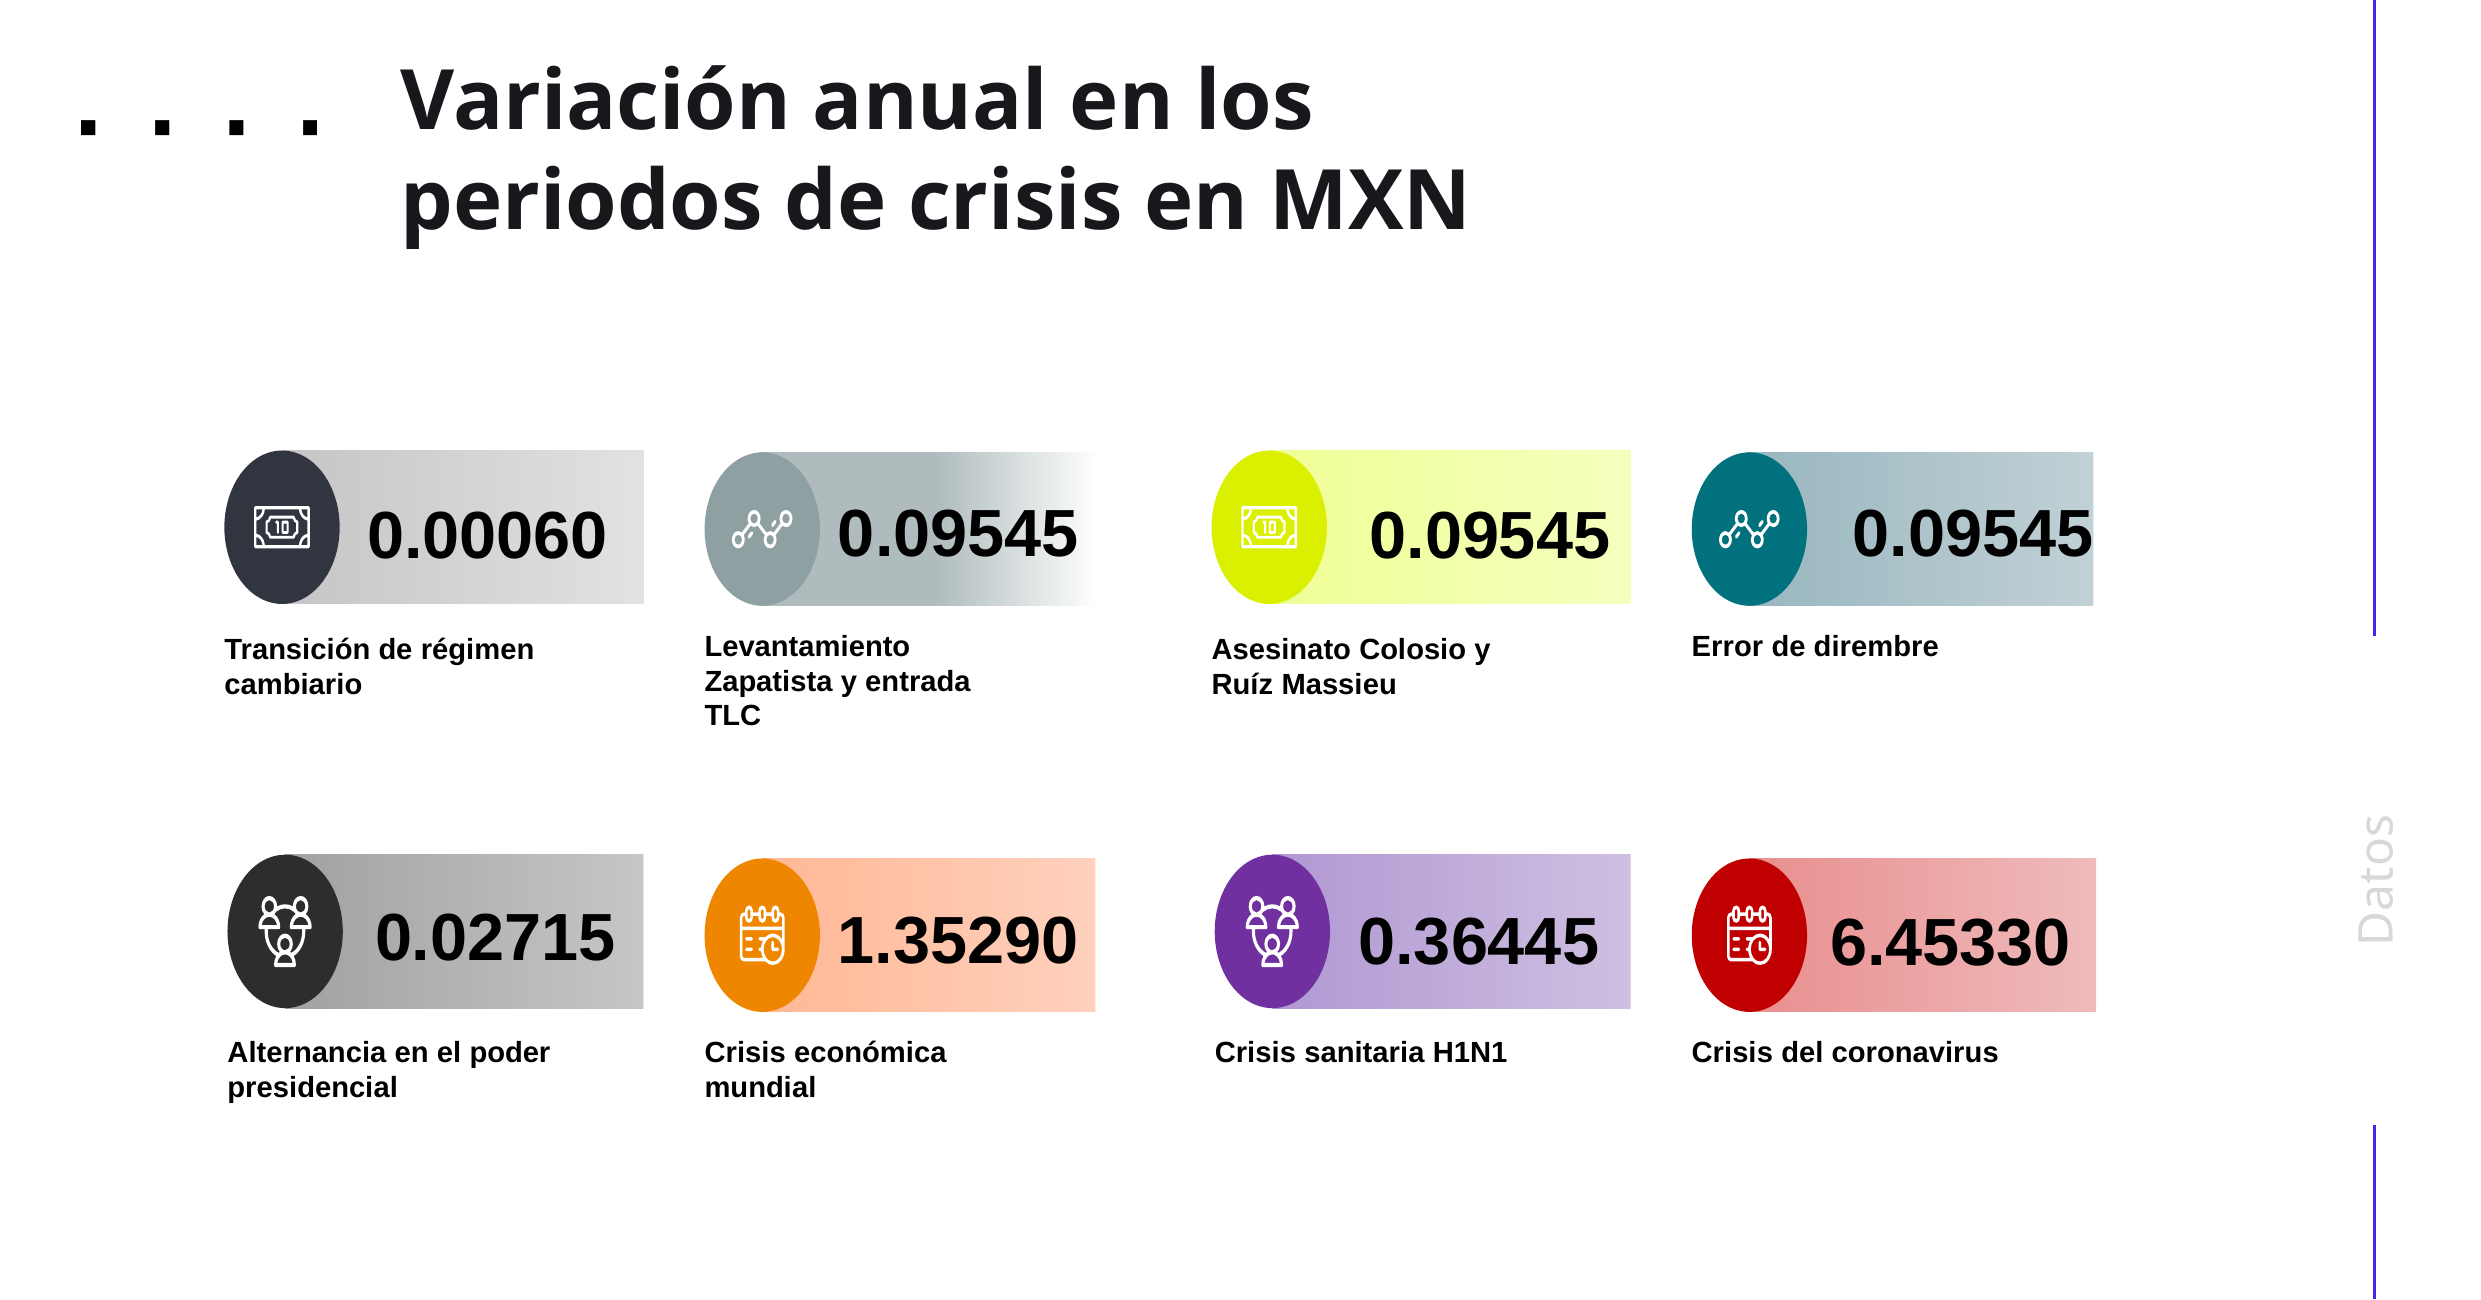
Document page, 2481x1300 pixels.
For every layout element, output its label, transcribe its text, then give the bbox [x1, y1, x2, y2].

text_box Variación anual en los periodos de crisis en MXN [376, 87, 1607, 205]
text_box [1211, 450, 2097, 1069]
text_box Datos [2320, 633, 2429, 1128]
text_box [224, 450, 1096, 1104]
picture [81, 116, 317, 138]
